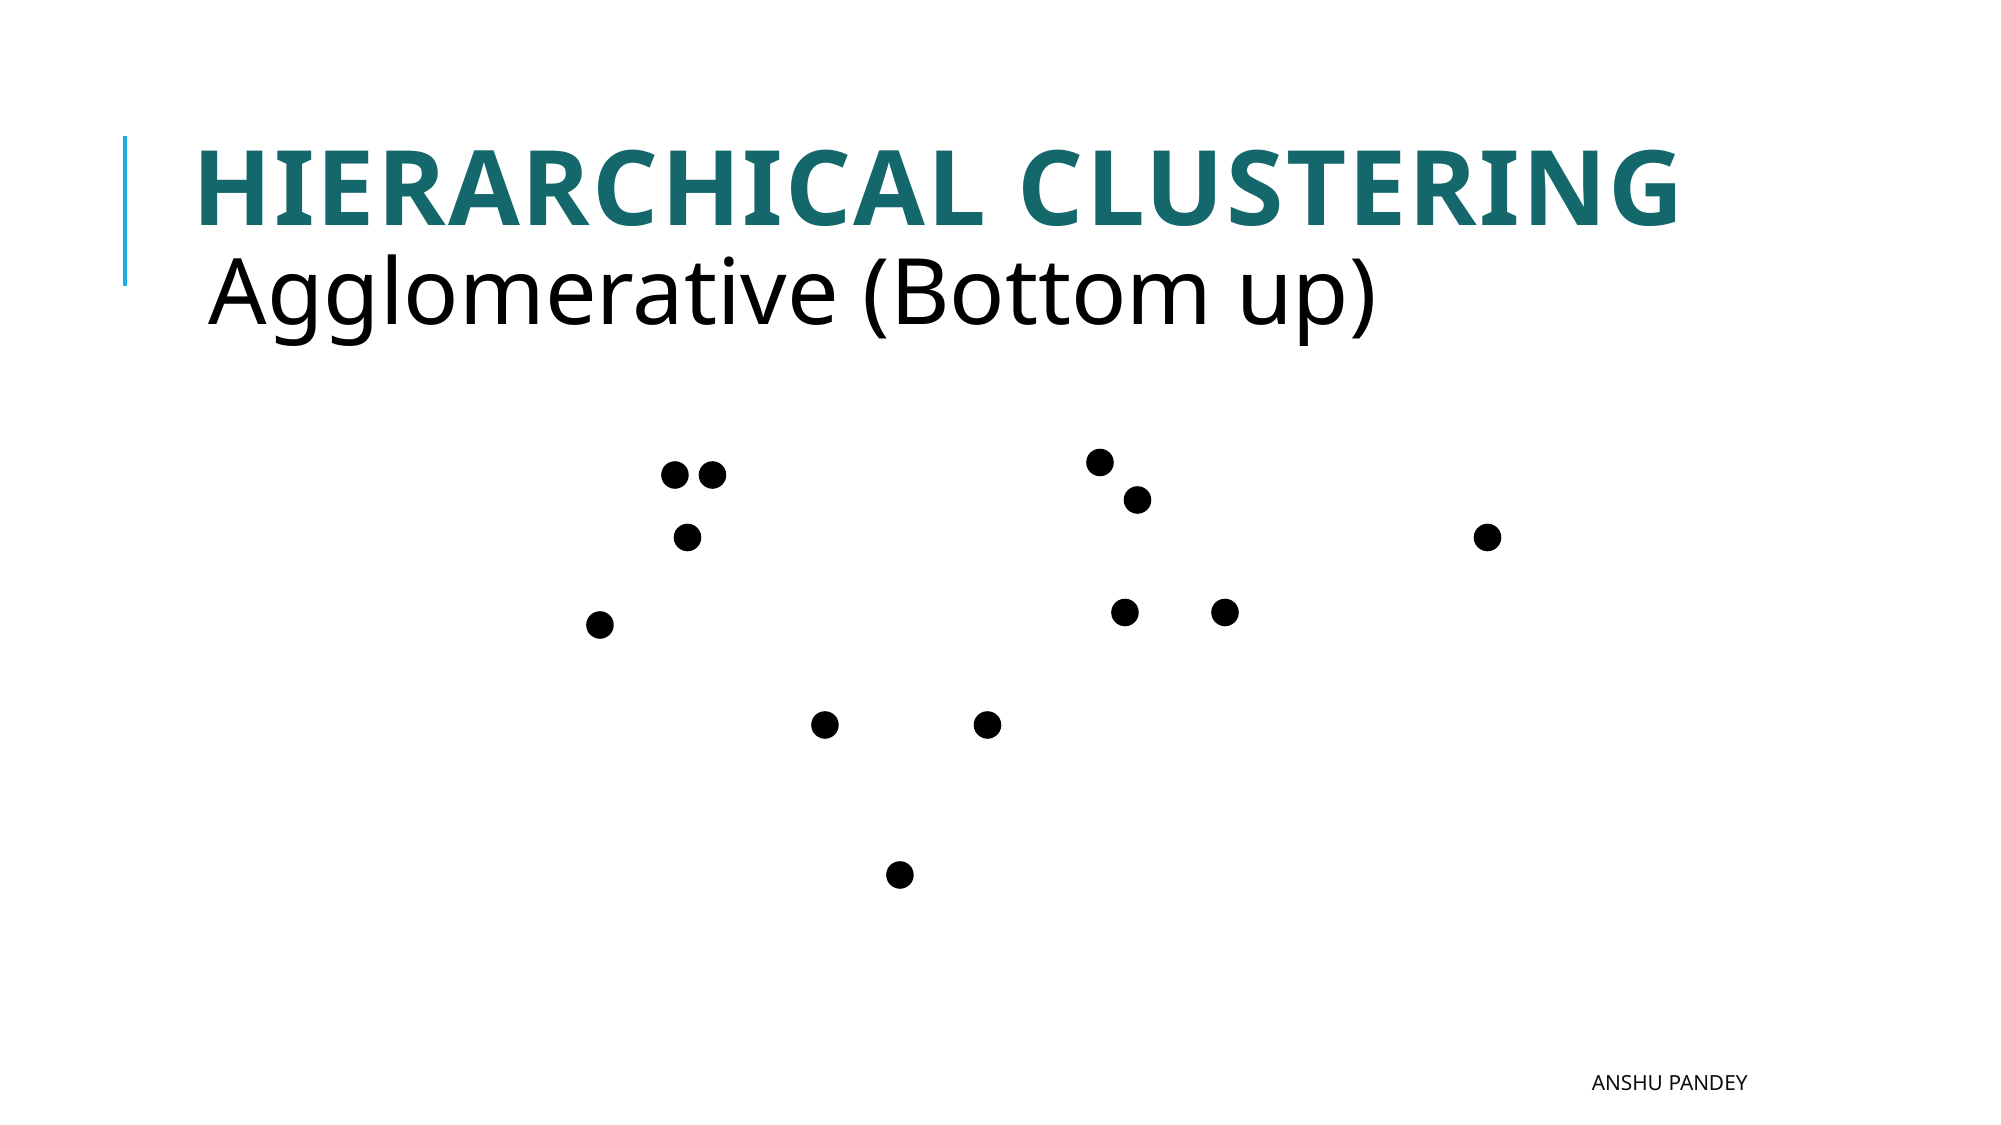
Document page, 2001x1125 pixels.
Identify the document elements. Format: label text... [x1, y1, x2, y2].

text_box [661, 461, 689, 489]
text_box [886, 861, 914, 889]
text_box [811, 711, 839, 739]
text_box [973, 711, 1002, 739]
text_box [1086, 448, 1114, 477]
text_box [586, 611, 614, 639]
text_box [1111, 598, 1139, 627]
footer Anshu Pandey [794, 1061, 1763, 1107]
text_box [1473, 523, 1502, 552]
text_box [673, 523, 702, 552]
title Hierarchical clustering [177, 72, 1773, 237]
text_box [1123, 486, 1152, 514]
text_box [1211, 598, 1239, 627]
text_box [698, 461, 727, 489]
list Agglomerative (Bottom up) [177, 237, 1773, 475]
